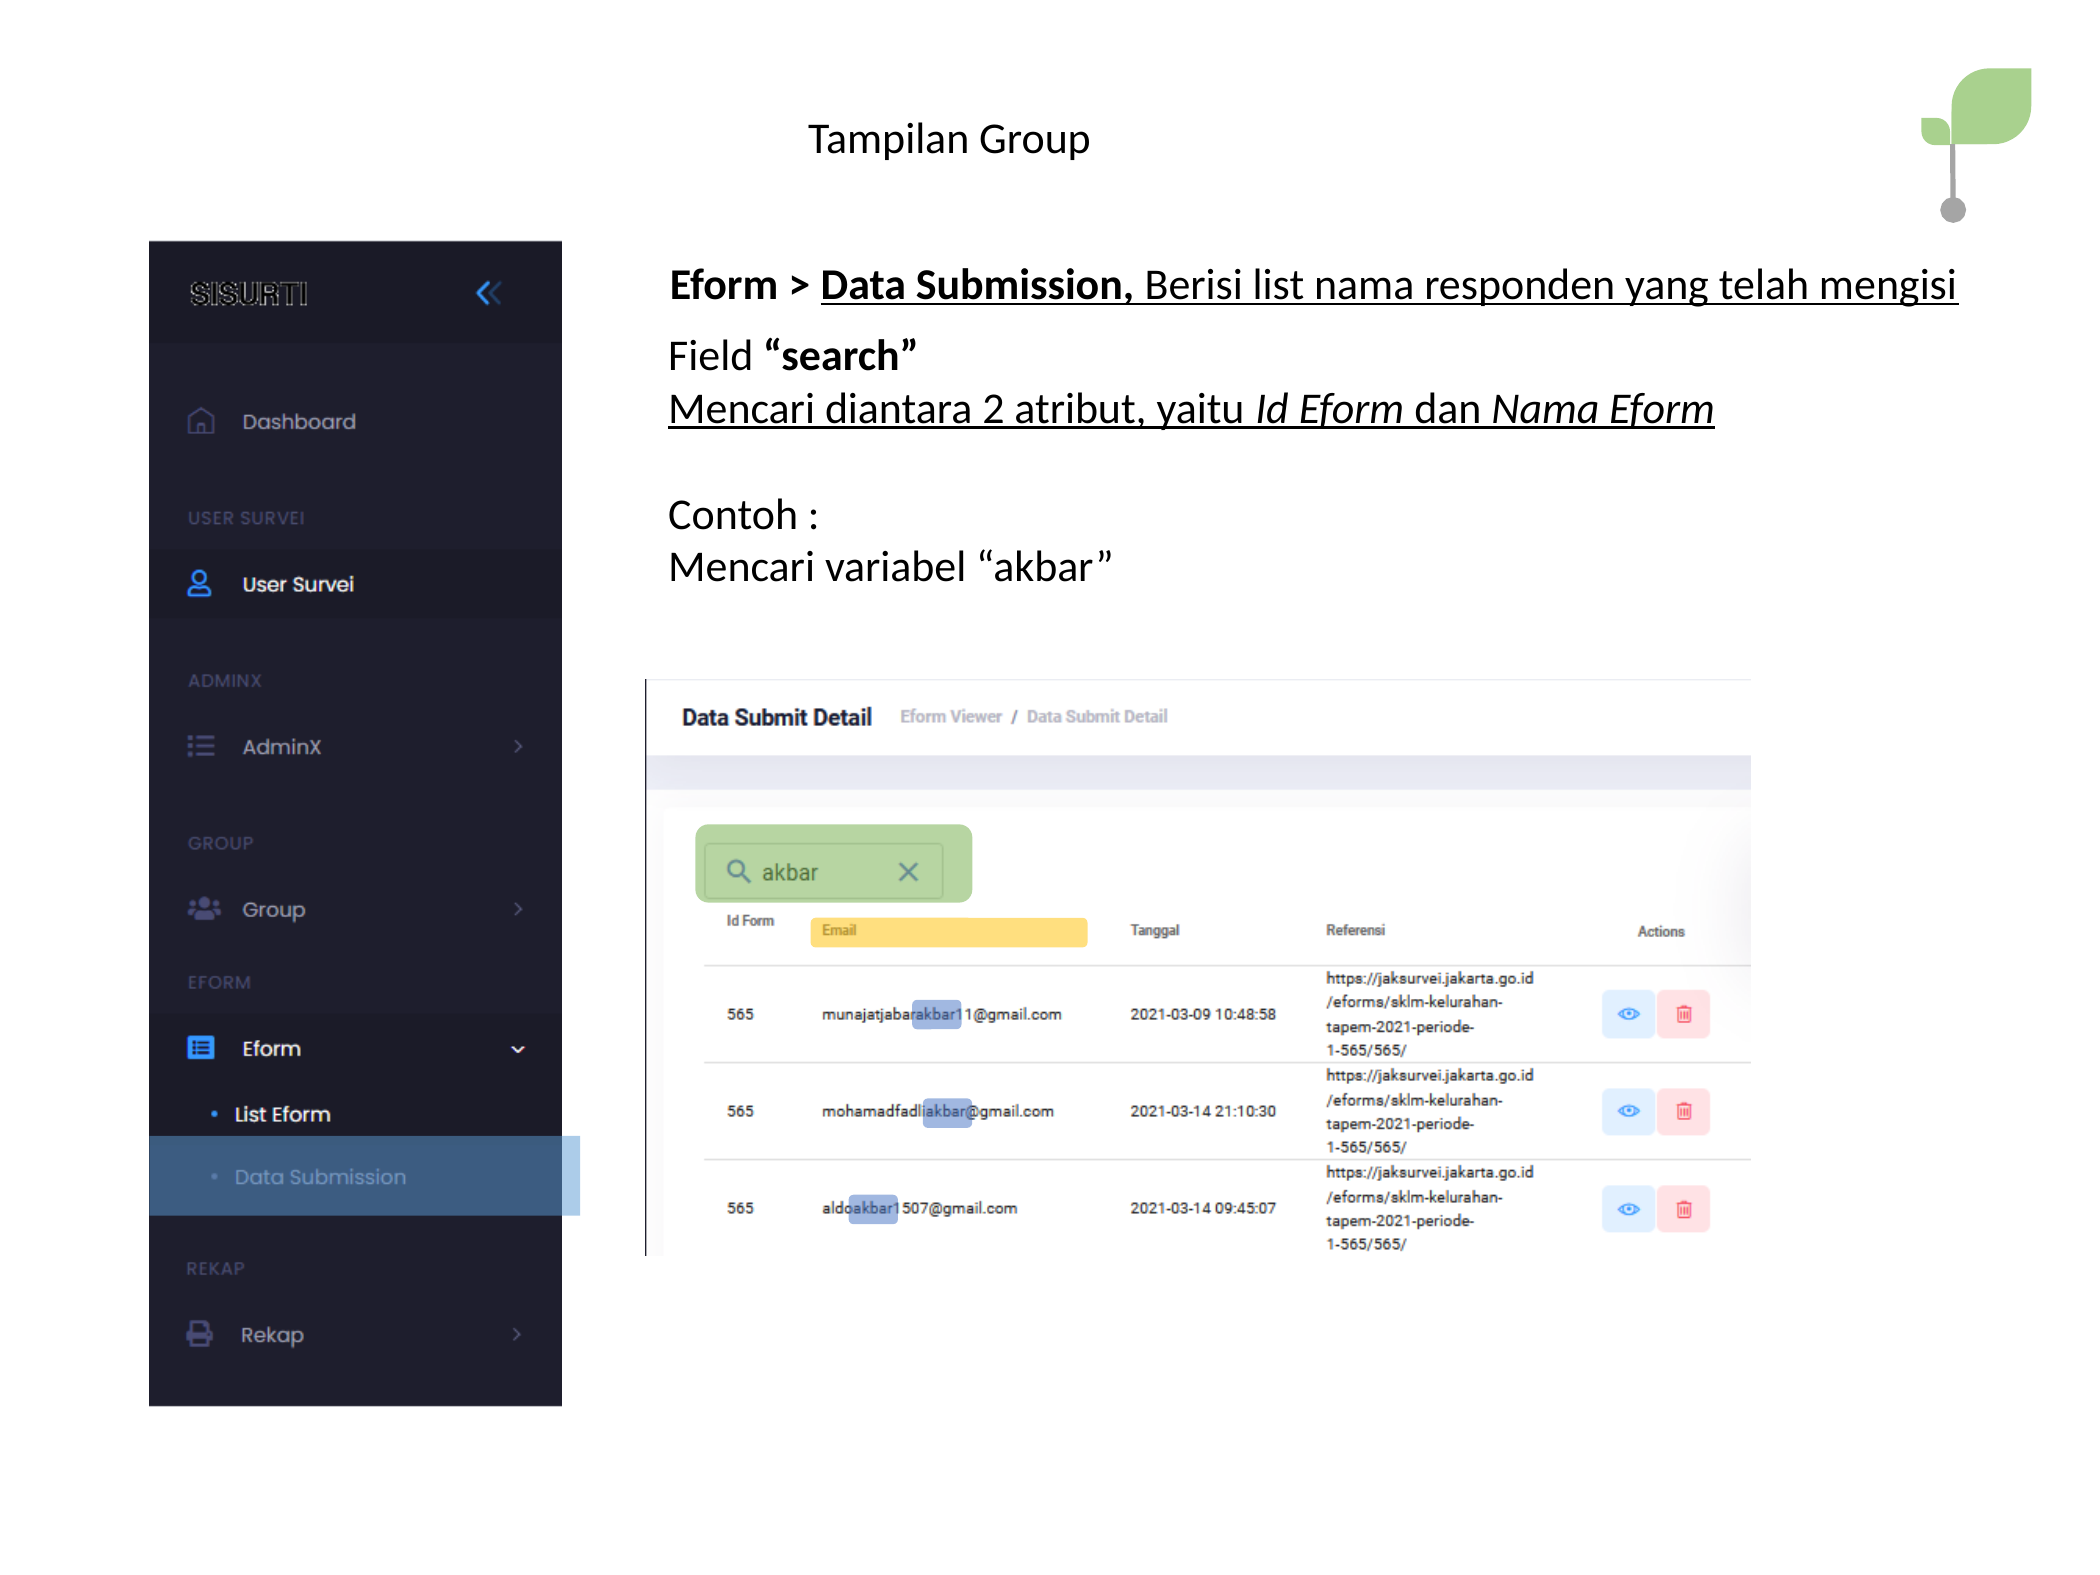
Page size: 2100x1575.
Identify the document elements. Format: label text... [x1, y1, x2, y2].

text_box Field “search” Mencari diantara 2 atribut, yaitu Id Eform dan Nama Eform Contoh : Mencari variabel “akbar” [653, 319, 1730, 599]
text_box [1921, 68, 2032, 210]
text_box Tampilan Group [793, 102, 1107, 170]
picture [149, 240, 562, 1408]
text_box Eform > Data Submission, Berisi list nama responden yang telah mengisi [655, 248, 1974, 316]
picture [645, 679, 1751, 1256]
text_box [562, 1135, 581, 1216]
